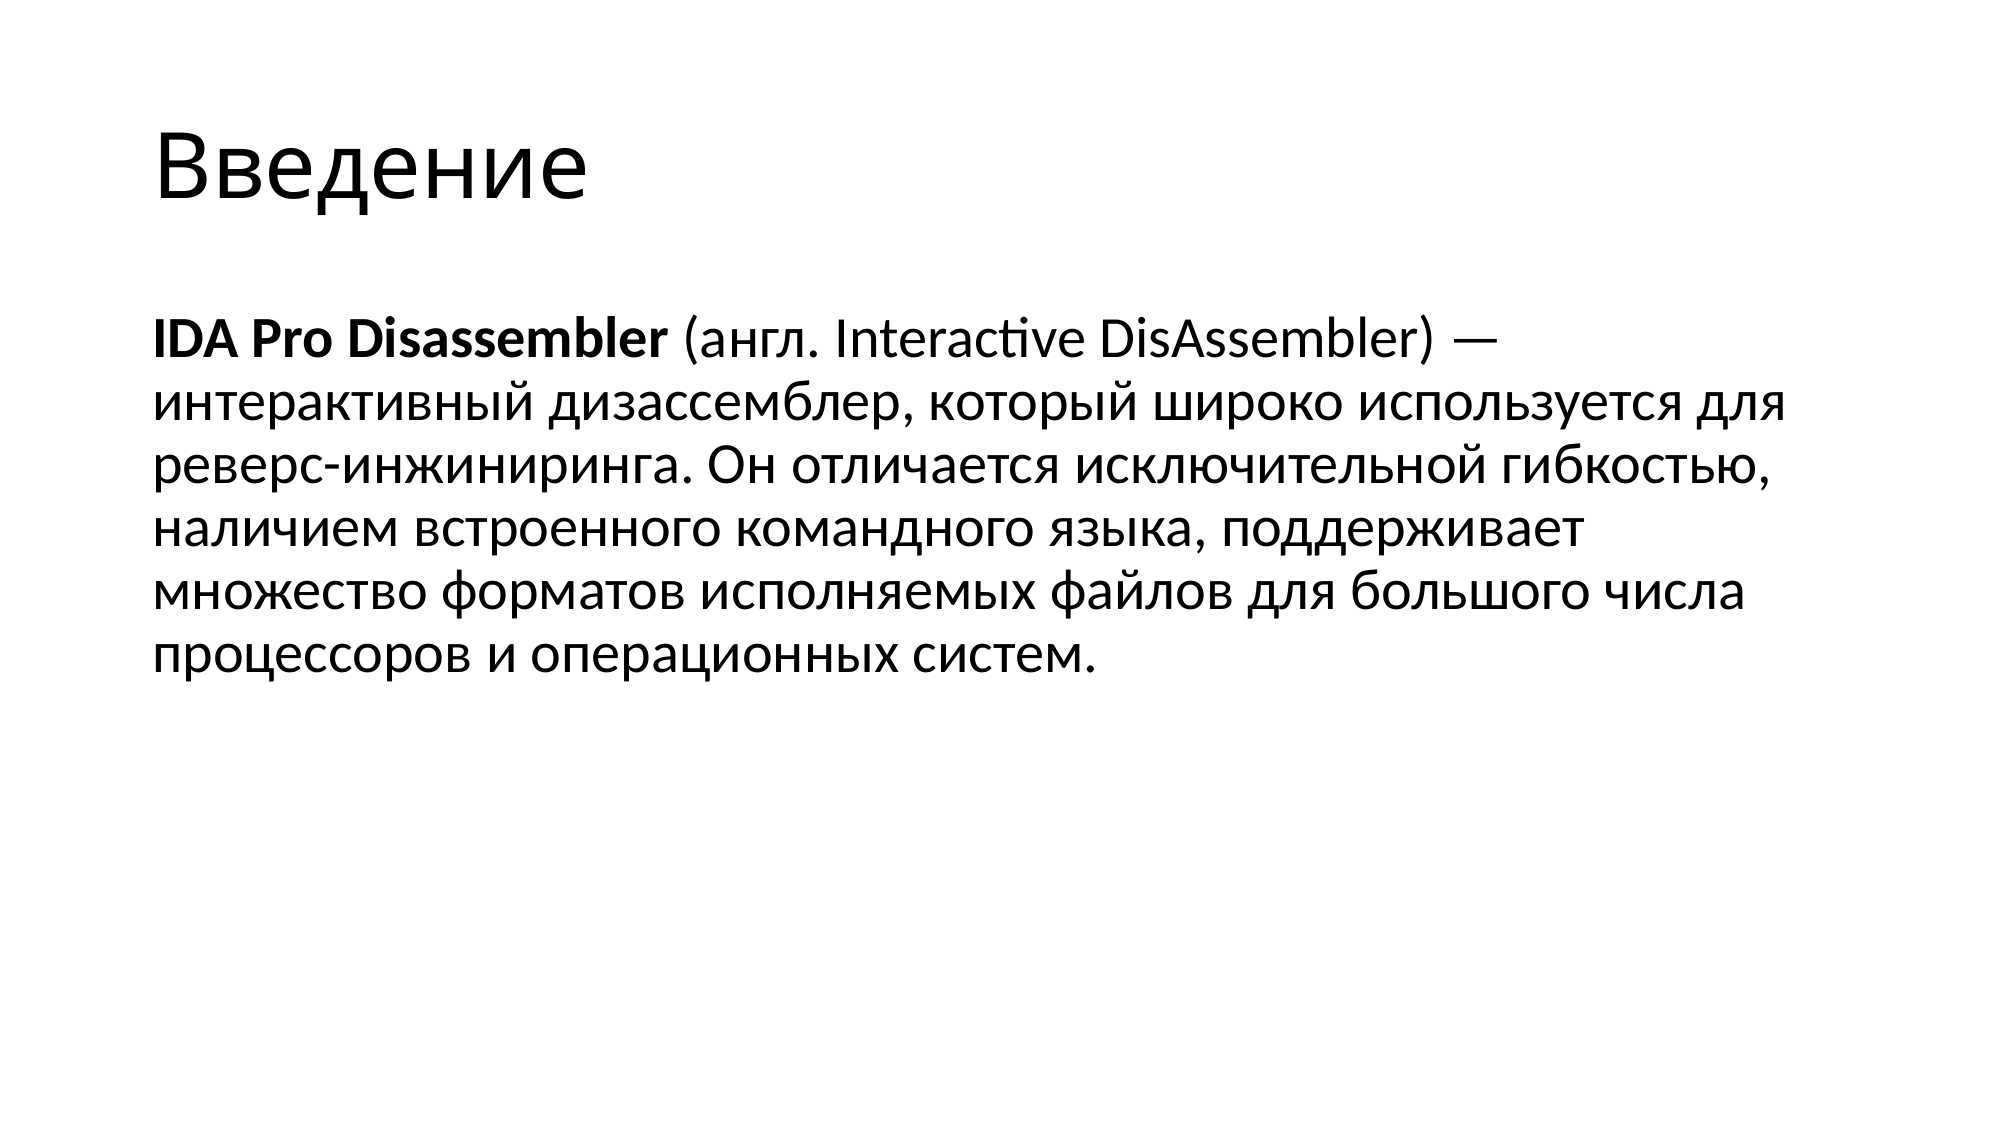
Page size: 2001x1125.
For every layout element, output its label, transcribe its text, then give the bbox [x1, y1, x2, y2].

title Введение [137, 59, 1863, 278]
list IDA Pro Disassembler (англ. Interactive DisAssembler) — интерактивный дизассемблер, который широко используется для реверс-инжиниринга. Он отличается исключительной гибкостью, наличием встроенного командного языка, поддерживает множество форматов исполняемых файлов для большого числа процессоров и операционных систем. [137, 299, 1863, 1014]
